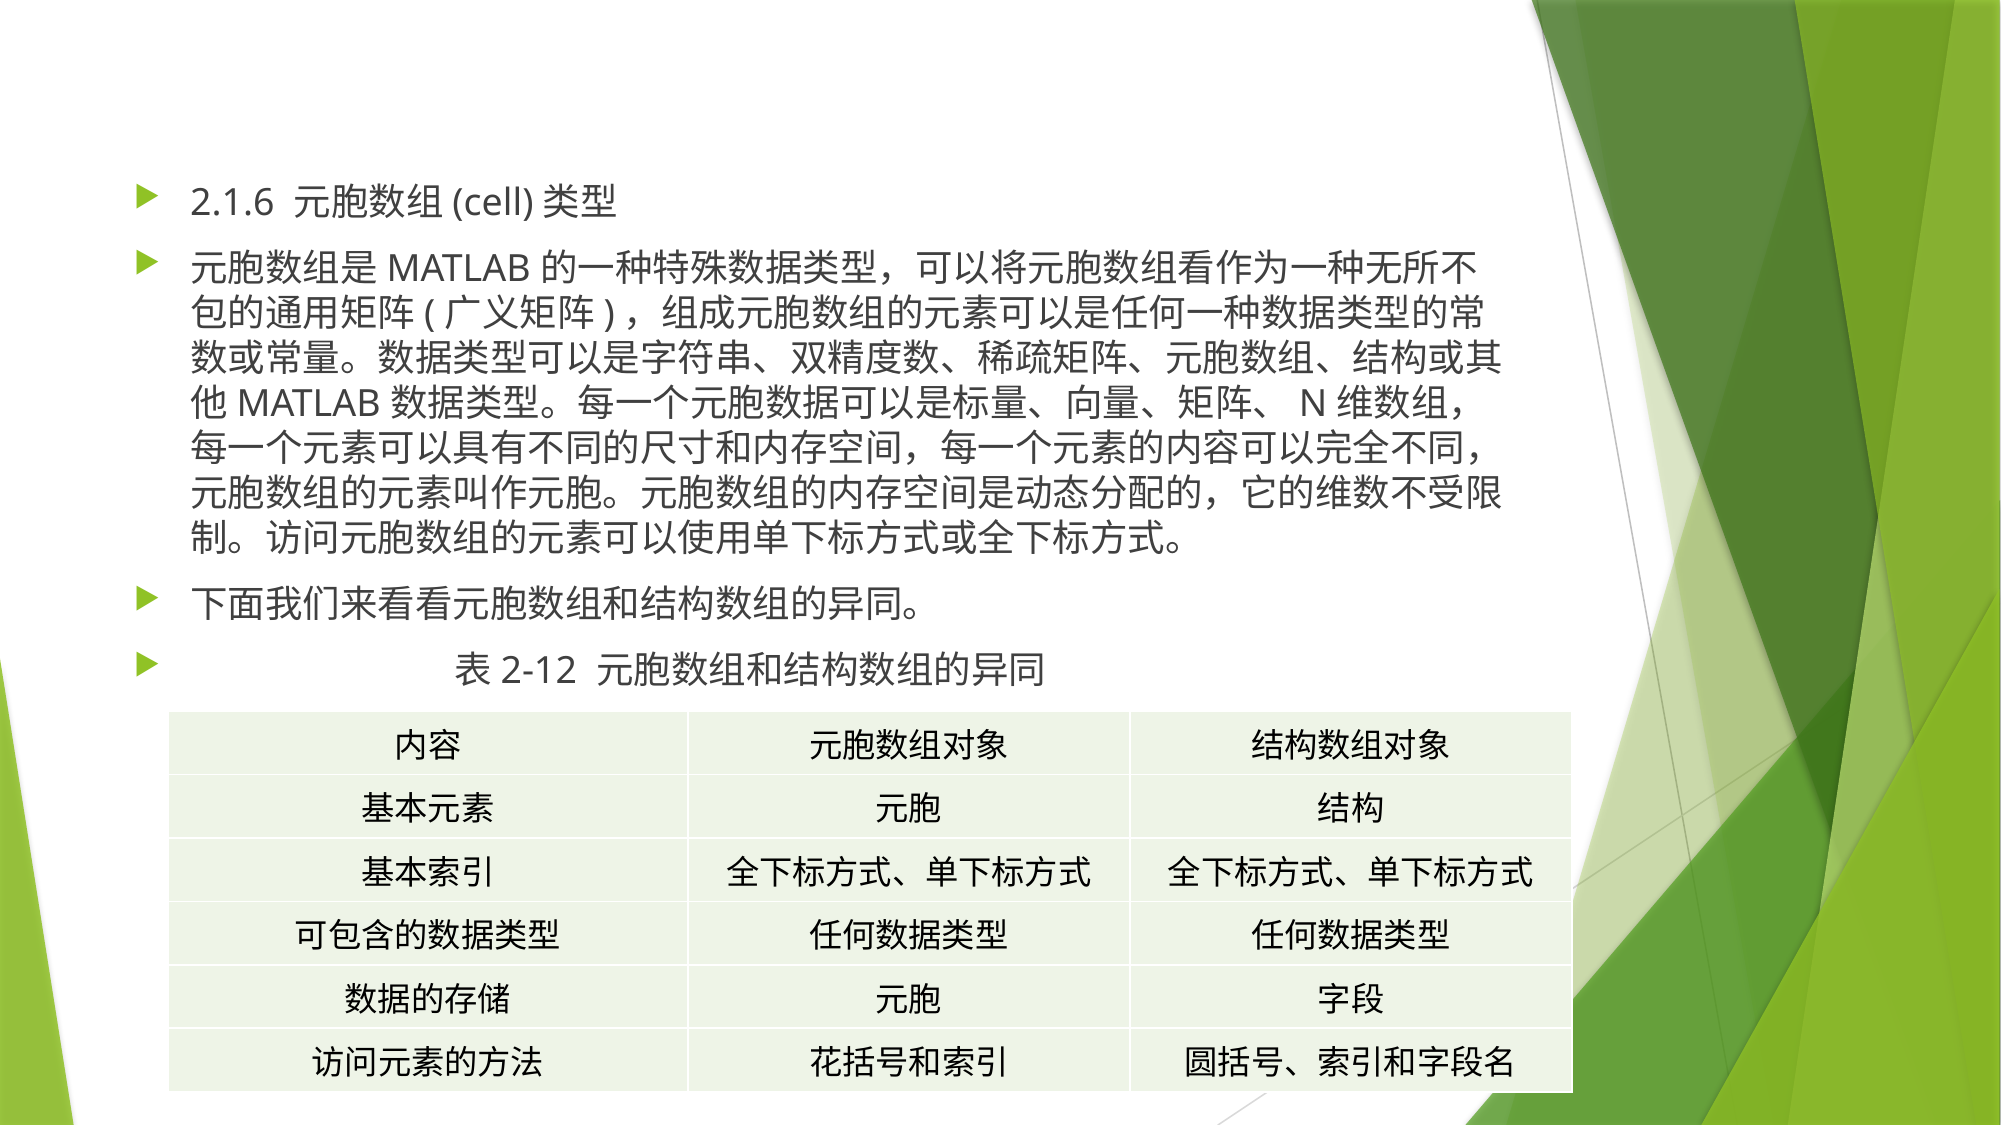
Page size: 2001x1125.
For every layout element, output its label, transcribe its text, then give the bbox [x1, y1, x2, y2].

table_cell 全下标方式、单下标方式 [1131, 839, 1571, 901]
table_cell 全下标方式、单下标方式 [689, 839, 1129, 901]
table_cell 任何数据类型 [689, 902, 1129, 964]
table_cell 元胞 [689, 966, 1129, 1027]
table_cell 结构 [1131, 775, 1571, 837]
table_cell 基本索引 [169, 839, 687, 901]
table_cell 圆括号、索引和字段名 [1131, 1029, 1571, 1091]
table_cell 元胞 [689, 775, 1129, 837]
table_cell 可包含的数据类型 [169, 902, 687, 964]
table_header 结构数组对象 [1131, 712, 1571, 774]
table_cell 数据的存储 [169, 966, 687, 1027]
table_cell 访问元素的方法 [169, 1029, 687, 1091]
table_cell 花括号和索引 [689, 1029, 1129, 1091]
table_header 元胞数组对象 [689, 712, 1129, 774]
table_cell 任何数据类型 [1131, 902, 1571, 964]
table_header 内容 [169, 712, 687, 774]
table_cell 字段 [1131, 966, 1571, 1027]
table_cell 基本元素 [169, 775, 687, 837]
list 2.1.6 元胞数组(cell)类型 元胞数组是MATLAB的一种特殊数据类型，可以将元胞数组看作为一种无所不包的通用矩阵(广义矩阵)，组成元胞数组的元素可以是任何一种数据类型的常数或常量。数据类型可以是字符串、双精度数、稀疏矩阵、元胞数组、结构或其他MATLAB数据类型。每一个元胞数据可以是标量、向量、矩阵、N维数组，每一个元素可以具有不同的尺寸和内存空间，每一个元素的内容可以完全不同，元胞数组的元素叫作元胞。元胞数组的内存空间是动态分配的，它的维数不受限制。访问元胞数组的元素可以使用单下标方式或全下标方式。 下面我们来看看元胞数组和结构数组的异同。 表2-12 元胞数组和结构数组的异同 [118, 170, 1530, 1125]
